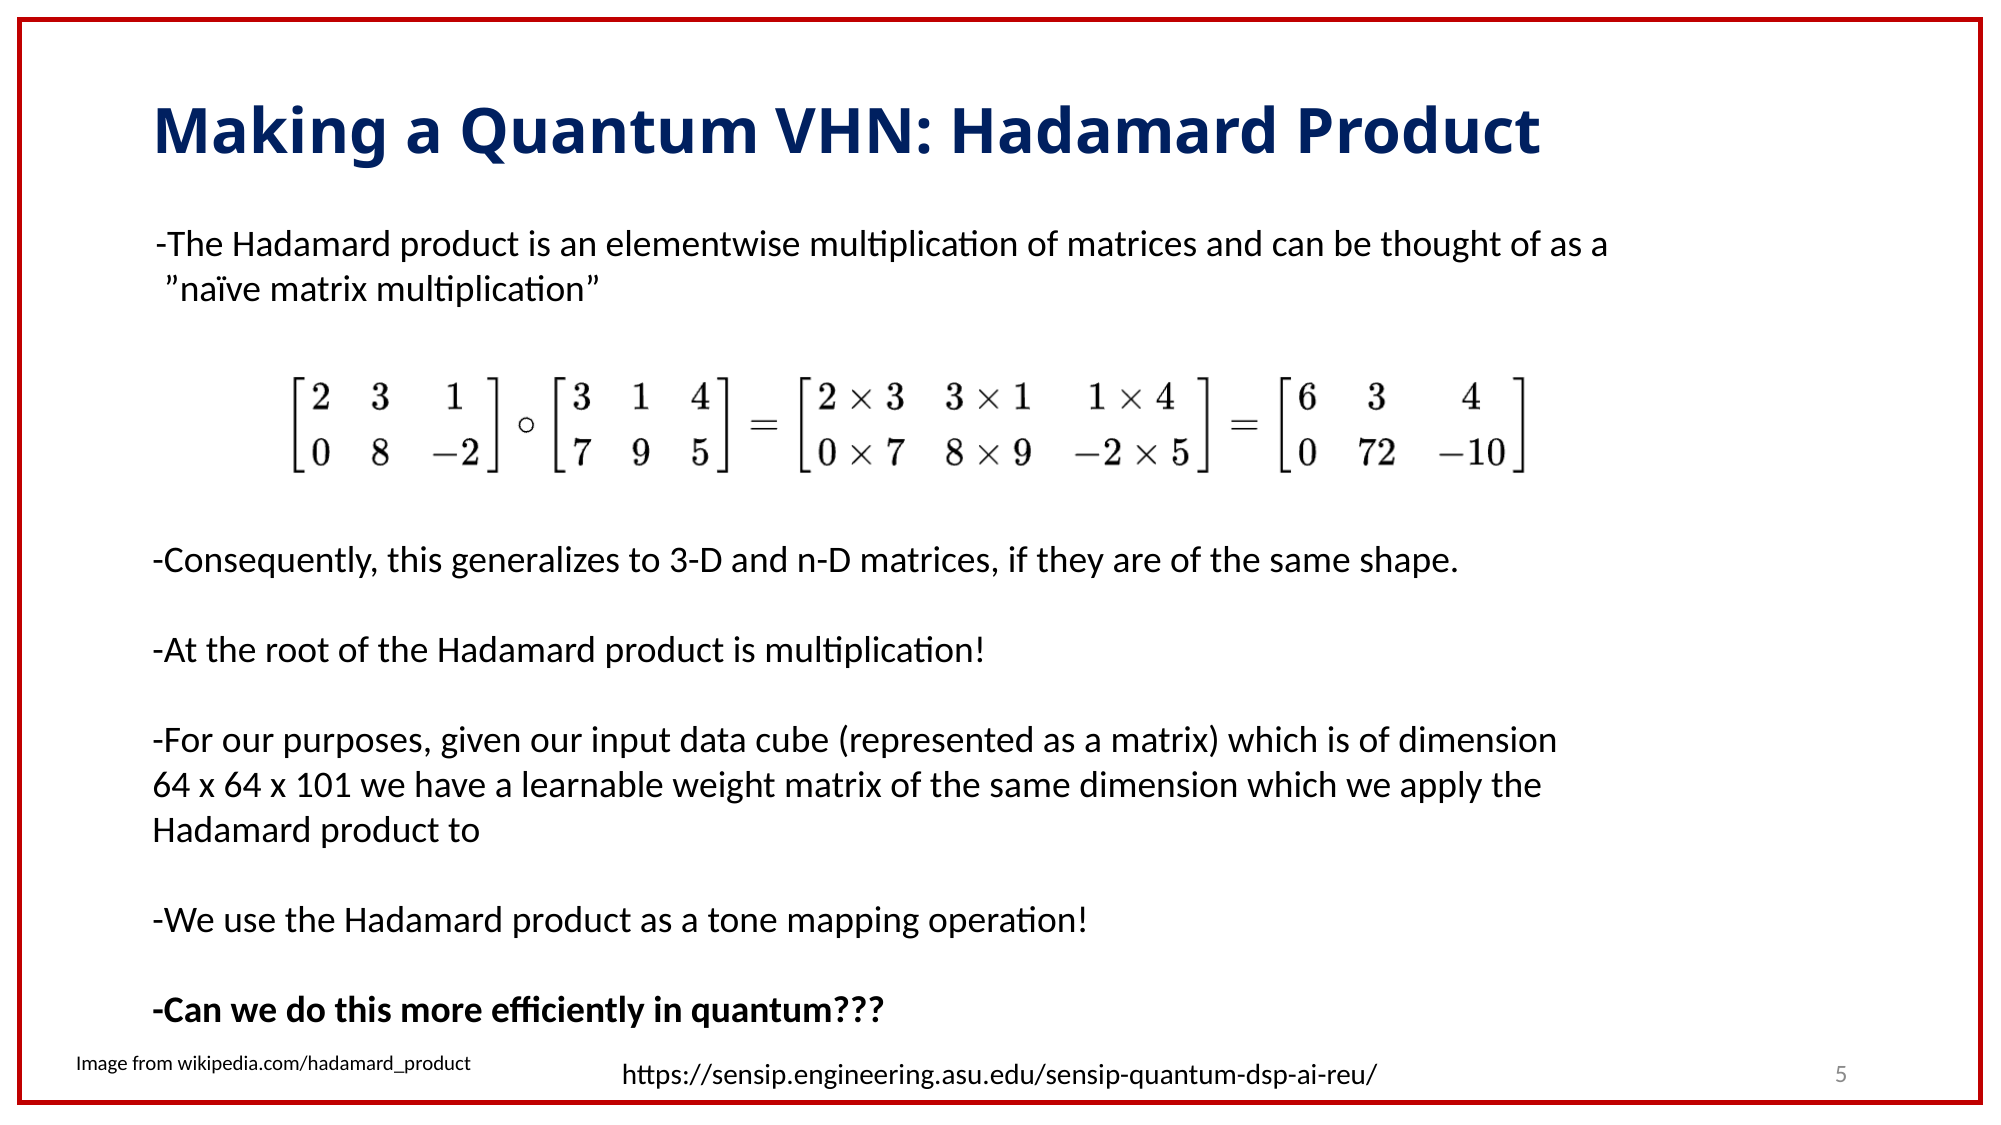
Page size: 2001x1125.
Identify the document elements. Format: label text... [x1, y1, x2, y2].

footer https://sensip.engineering.asu.edu/sensip-quantum-dsp-ai-reu/ [600, 1042, 1400, 1103]
text_box -The Hadamard product is an elementwise multiplication of matrices and can be thought of as a ”naïve matrix multiplication” [140, 211, 1626, 407]
text_box -Consequently, this generalizes to 3-D and n-D matrices, if they are of the same shape. -At the root of the Hadamard product is multiplication! -For our purposes, given our input data cube (represented as a matrix) which is of dimension 64 x 64 x 101 we have a learnable weight matrix of the same dimension which we apply the Hadamard product to -We use the Hadamard product as a tone mapping operation! -Can we do this more efficiently in quantum??? [137, 527, 1586, 1038]
picture [273, 368, 1549, 492]
slide_number 5 [1412, 1042, 1863, 1103]
text_box Image from wikipedia.com/hadamard_product [61, 1042, 832, 1083]
title Making a Quantum VHN: Hadamard Product [137, 75, 1574, 175]
